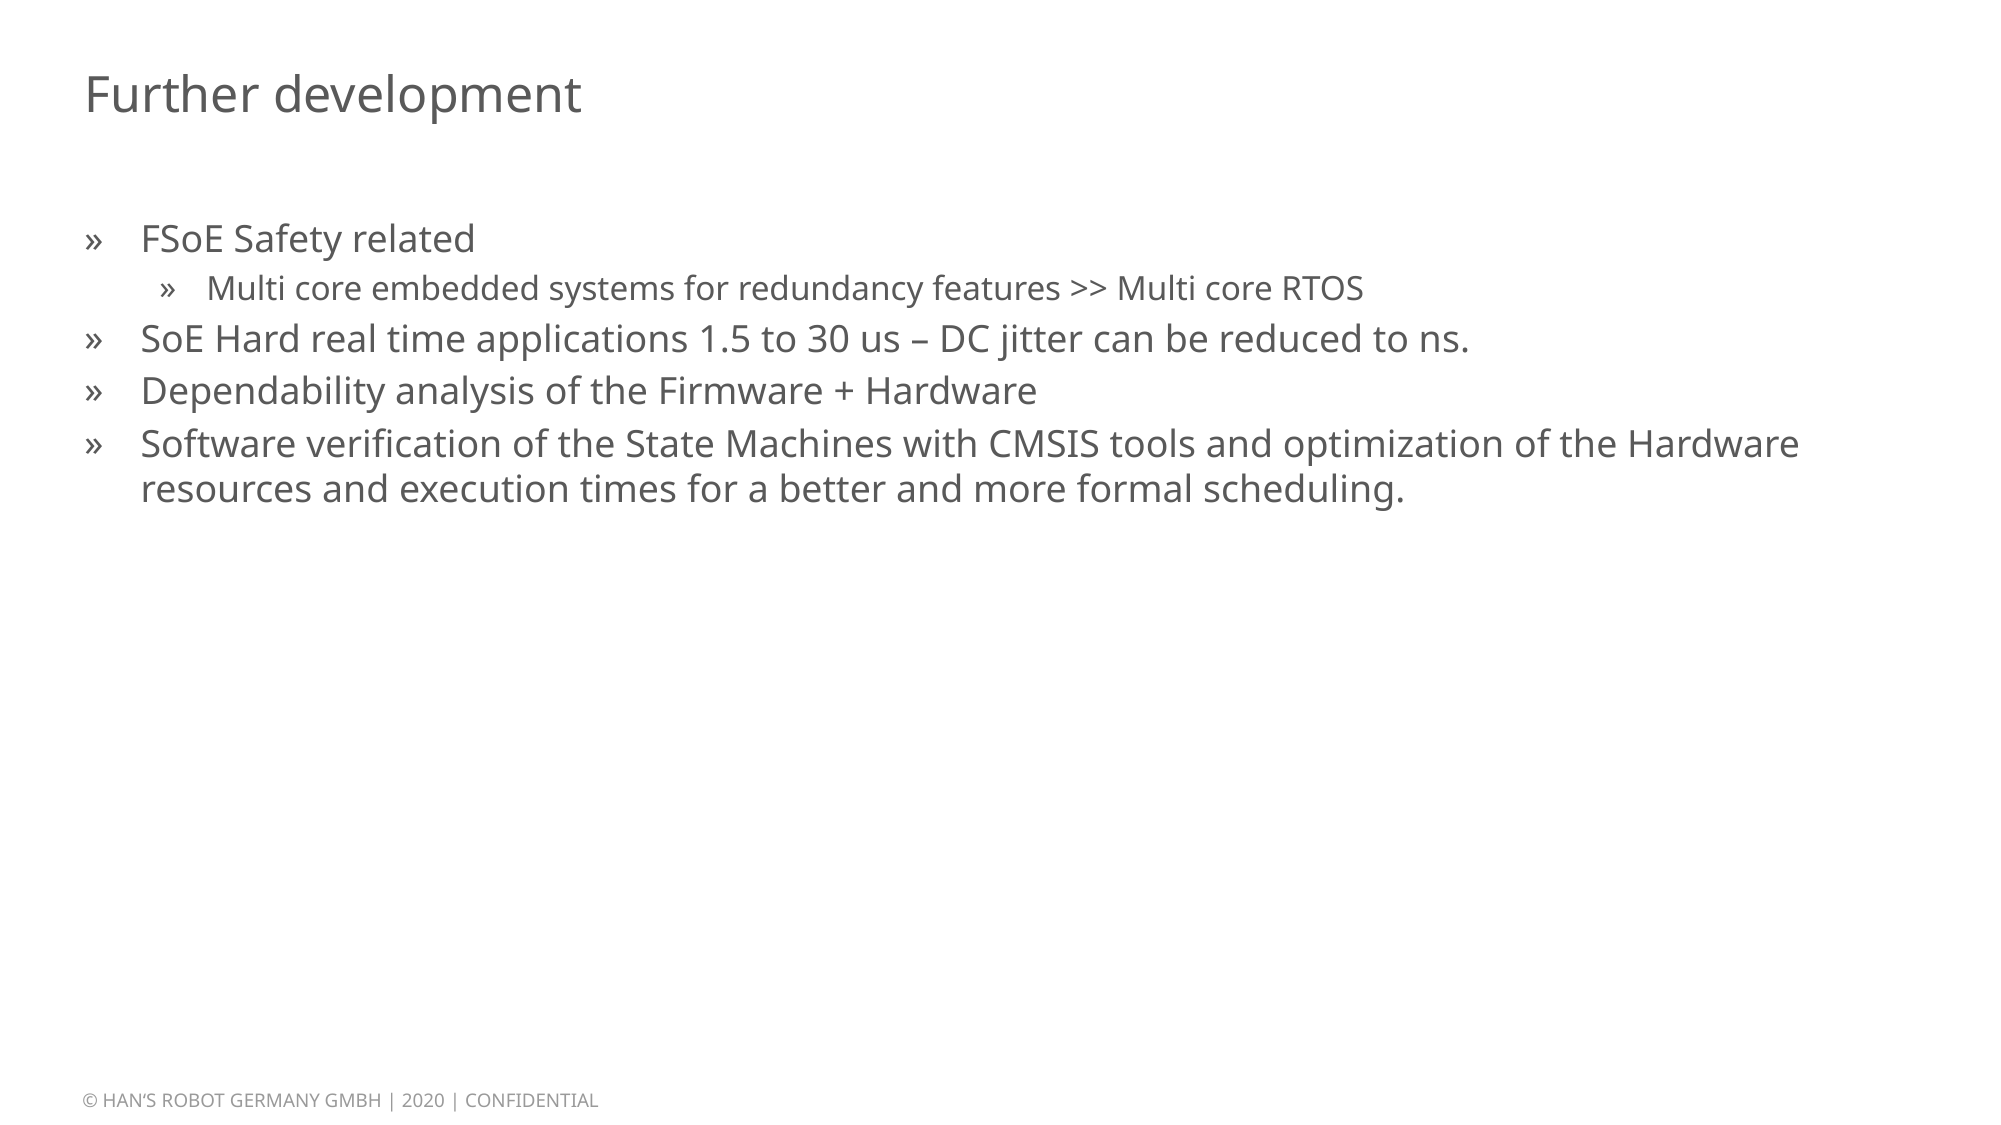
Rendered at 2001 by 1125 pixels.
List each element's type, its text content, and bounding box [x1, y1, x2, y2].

title Further development [69, 54, 1756, 132]
list FSoE Safety related Multi core embedded systems for redundancy features >> Multi core RTOS SoE Hard real time applications 1.5 to 30 us – DC jitter can be reduced to ns. Dependability analysis of the Firmware + Hardware Software verification of the State Machines with CMSIS tools and optimization of the Hardware resources and execution times for a better and more formal scheduling. [69, 208, 1933, 1070]
